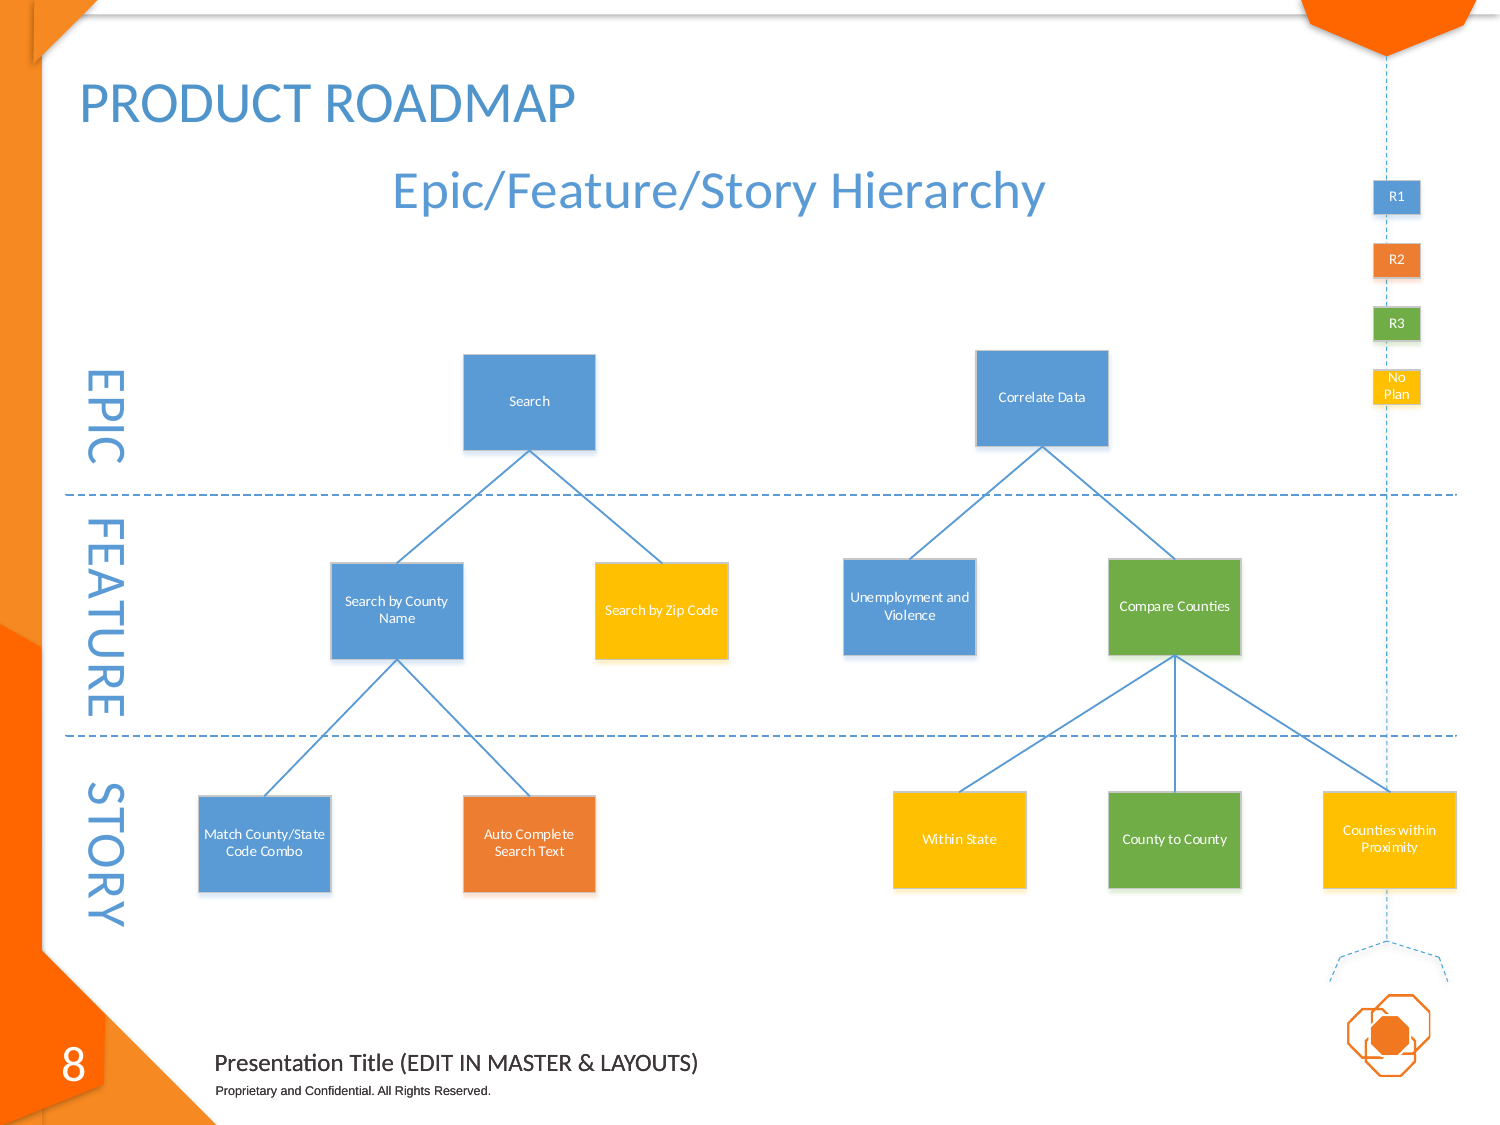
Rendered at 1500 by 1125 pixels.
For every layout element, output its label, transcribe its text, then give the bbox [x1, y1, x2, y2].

picture [43, 141, 1464, 938]
slide_number 8 [26, 1004, 122, 1117]
picture [1340, 994, 1431, 1077]
title PRODUCT roadmap [64, 30, 1211, 140]
